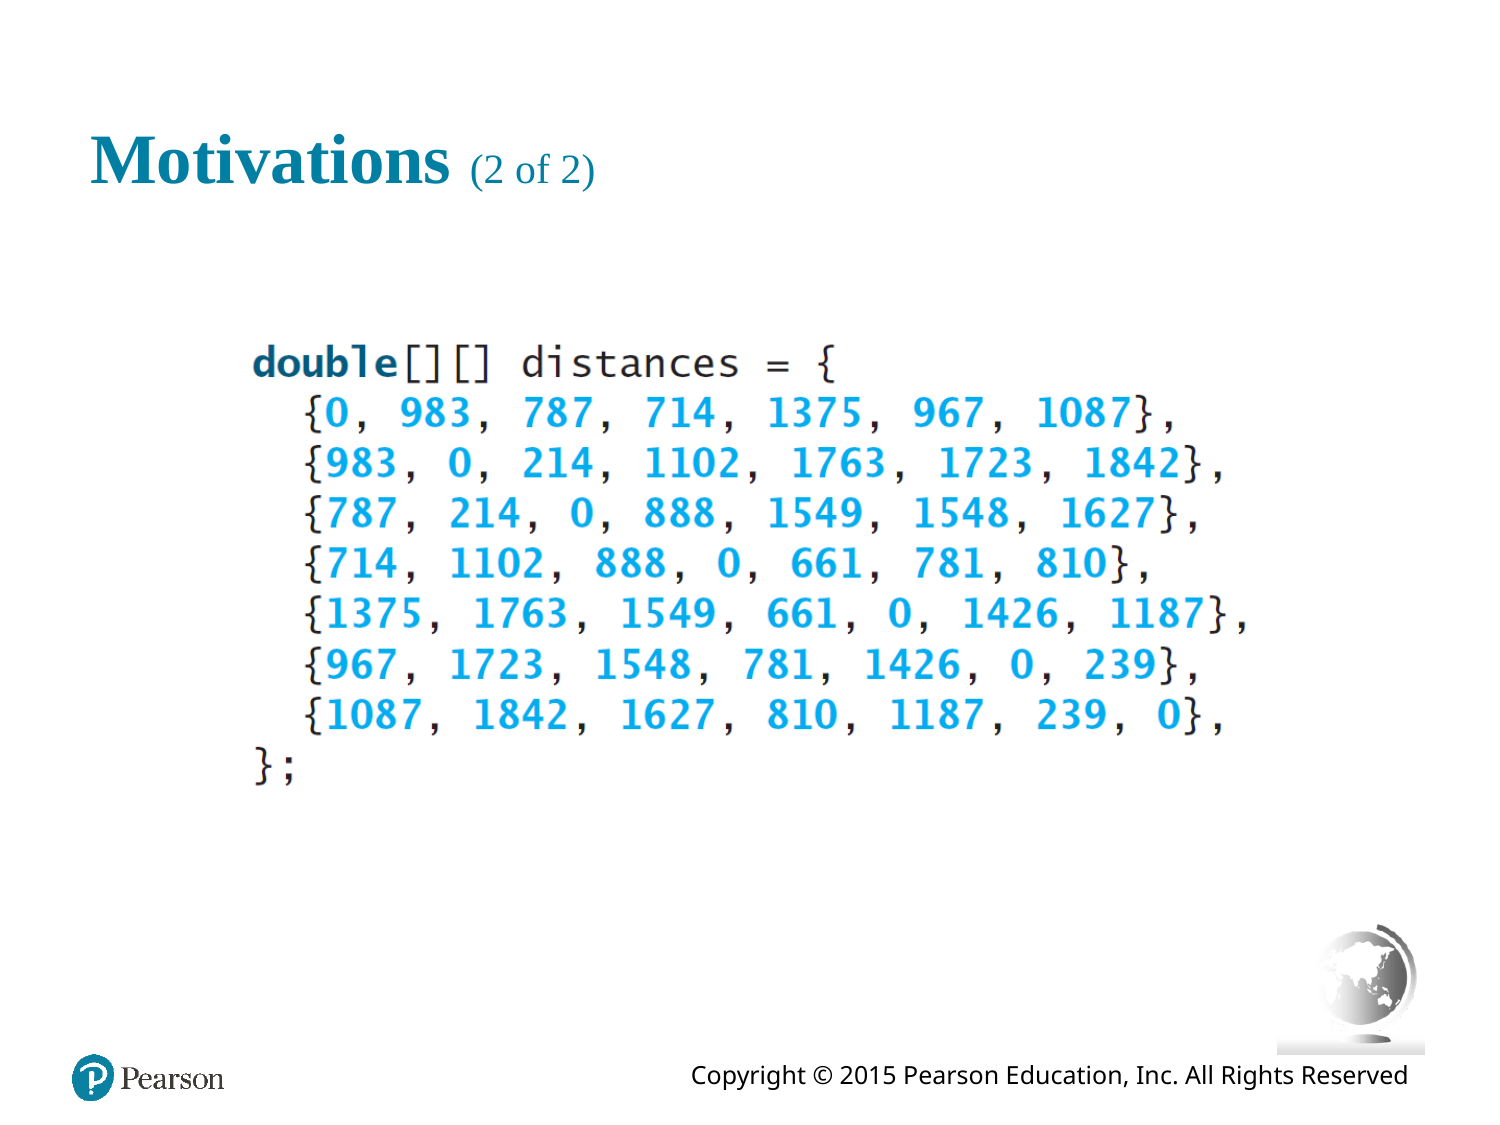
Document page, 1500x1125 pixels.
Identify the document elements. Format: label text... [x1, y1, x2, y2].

picture [99, 1054, 224, 1101]
title Motivations (2 of 2) [75, 37, 1425, 213]
picture [72, 1088, 82, 1101]
picture [1277, 919, 1425, 1055]
picture [237, 329, 1263, 796]
picture [81, 1063, 106, 1088]
picture [72, 1054, 88, 1070]
